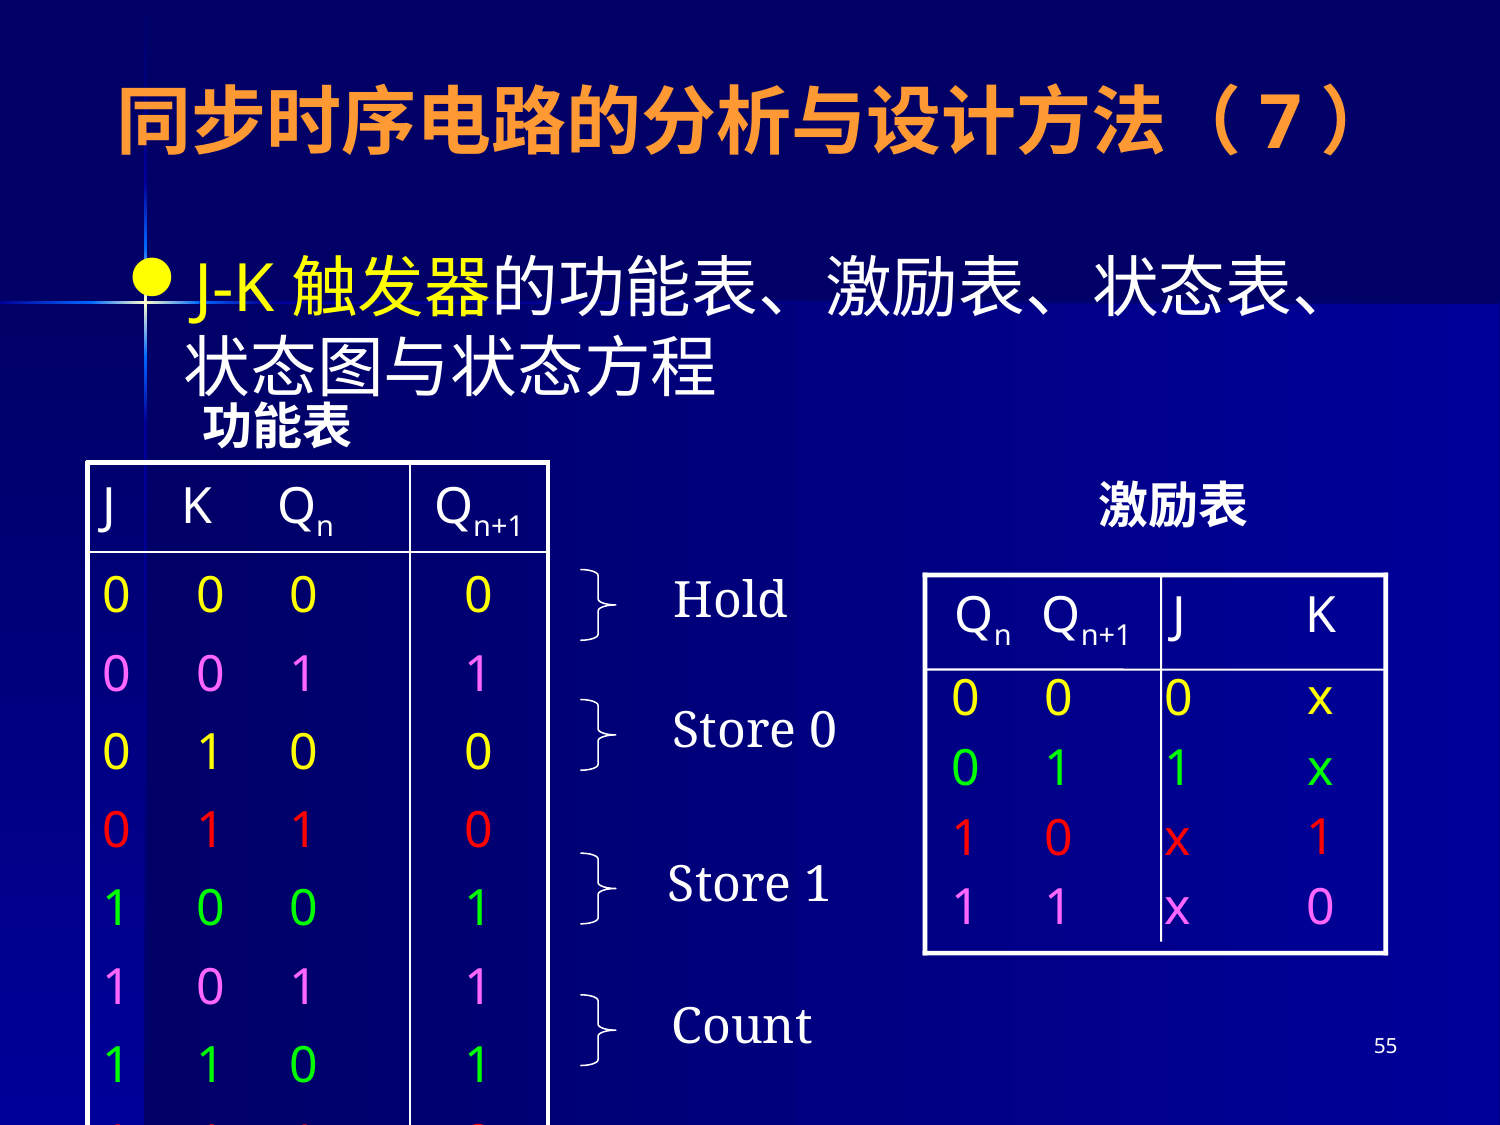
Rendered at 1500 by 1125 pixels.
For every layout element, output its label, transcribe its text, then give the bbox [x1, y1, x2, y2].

text_box [580, 853, 616, 924]
text_box Count [656, 985, 828, 1061]
text_box Hold [646, 560, 804, 636]
table_header Qn+1 [411, 465, 546, 551]
text_box 功能表 [187, 387, 478, 450]
text_box 激励表 [1084, 465, 1353, 562]
text_box [580, 699, 616, 771]
slide_number 55 [1100, 1025, 1413, 1100]
text_box [580, 994, 616, 1066]
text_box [924, 574, 1386, 954]
text_box Store 0 [657, 690, 852, 766]
list J-K触发器的功能表、激励表、状态表、状态图与状态方程 [112, 237, 1413, 1000]
text_box [580, 569, 616, 641]
table_header J K Qn [90, 465, 409, 551]
table_cell 0 0 0 0 0 1 0 1 0 0 1 1 1 0 0 1 0 1 1 1 0 1 1 1 [90, 553, 409, 1125]
text_box Store 1 [653, 844, 848, 919]
title 同步时序电路的分析与设计方法（7） [50, 50, 1462, 188]
table_cell 0 1 0 0 1 1 1 0 [411, 553, 546, 1125]
